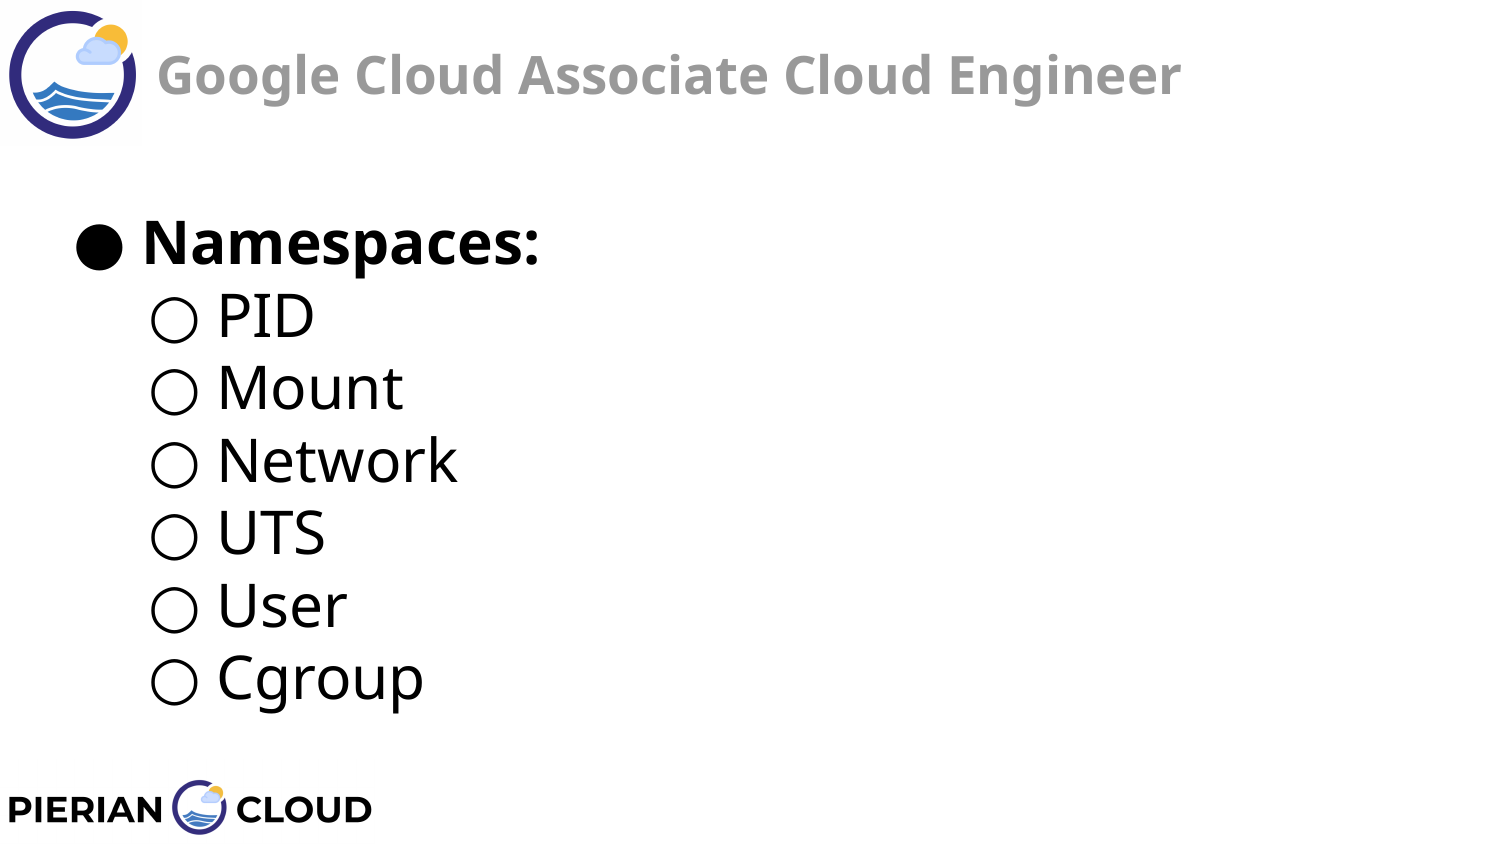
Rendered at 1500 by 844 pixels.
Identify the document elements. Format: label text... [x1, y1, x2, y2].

subtitle Namespaces: PID Mount Network UTS User Cgroup [51, 189, 1476, 750]
picture [0, 758, 375, 844]
picture [0, 0, 142, 146]
title Google Cloud Associate Cloud Engineer [146, 25, 1420, 120]
